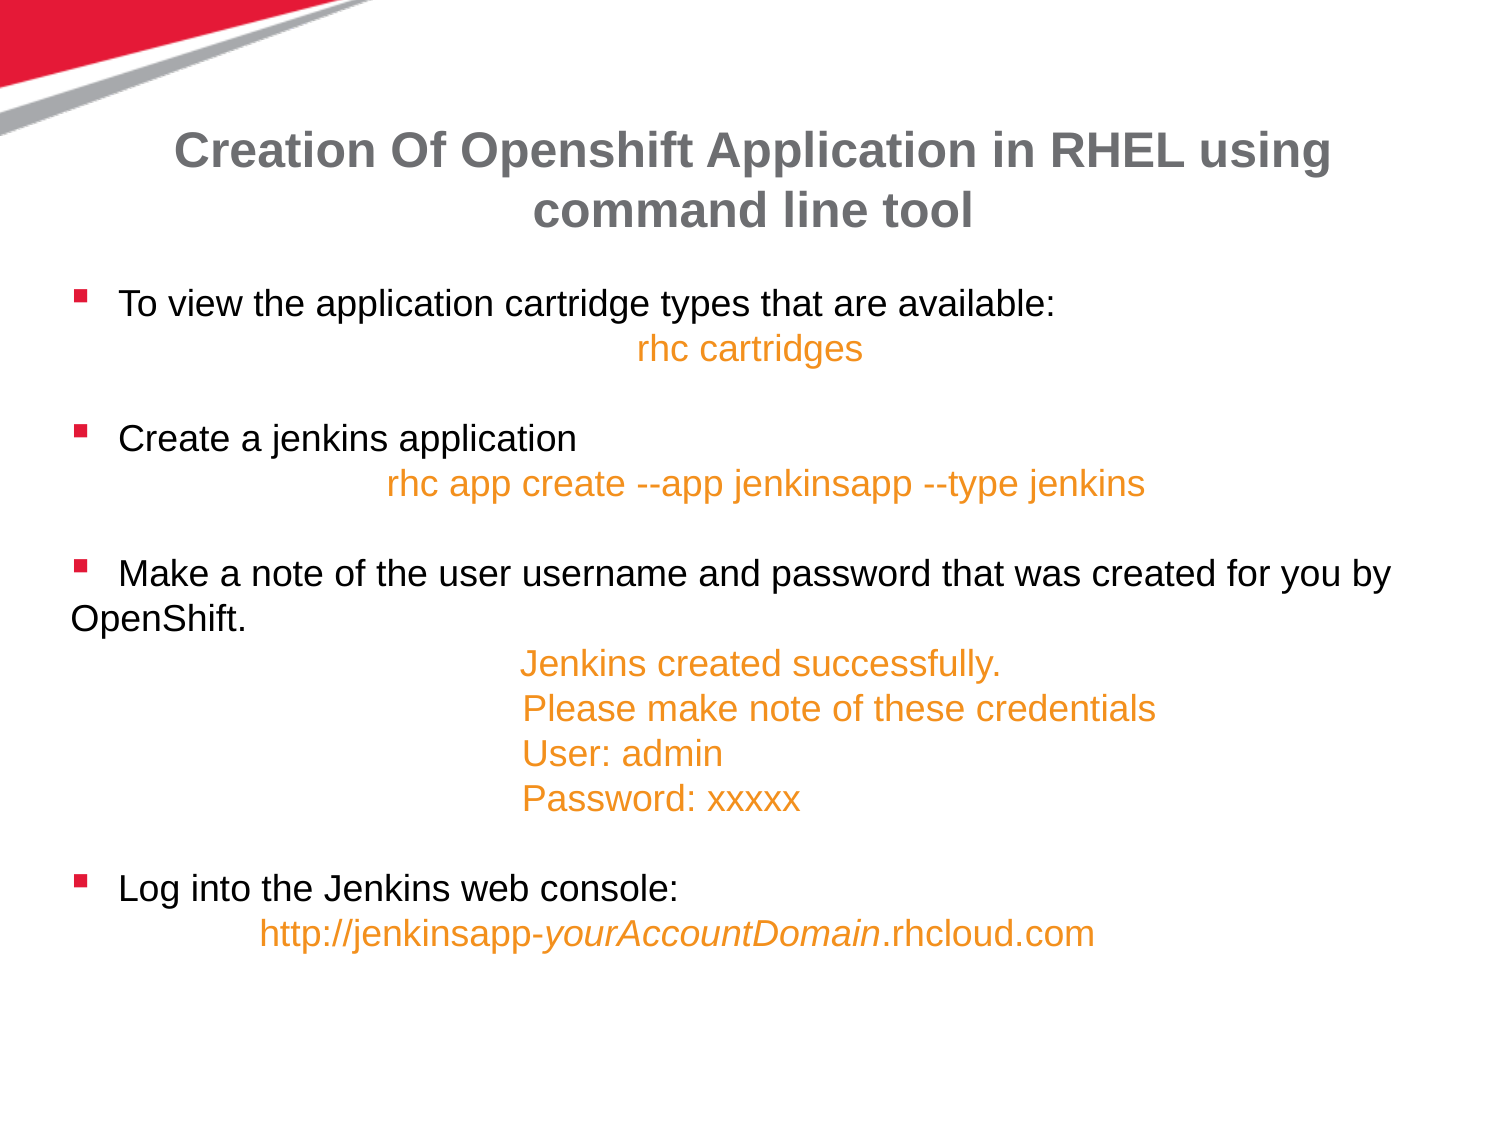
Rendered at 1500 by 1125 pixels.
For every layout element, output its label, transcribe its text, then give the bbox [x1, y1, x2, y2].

list To view the application cartridge types that are available: rhc cartridges Create a jenkins application rhc app create --app jenkinsapp --type jenkins Make a note of the user username and password that was created for you by OpenShift. Jenkins created successfully. Please make note of these credentials User: admin Password: xxxxx Log into the Jenkins web console: http://jenkinsapp-yourAccountDomain.rhcloud.com [70, 278, 1420, 1052]
picture [0, 0, 373, 136]
title Creation Of Openshift Application in RHEL using command line tool [78, 117, 1429, 199]
